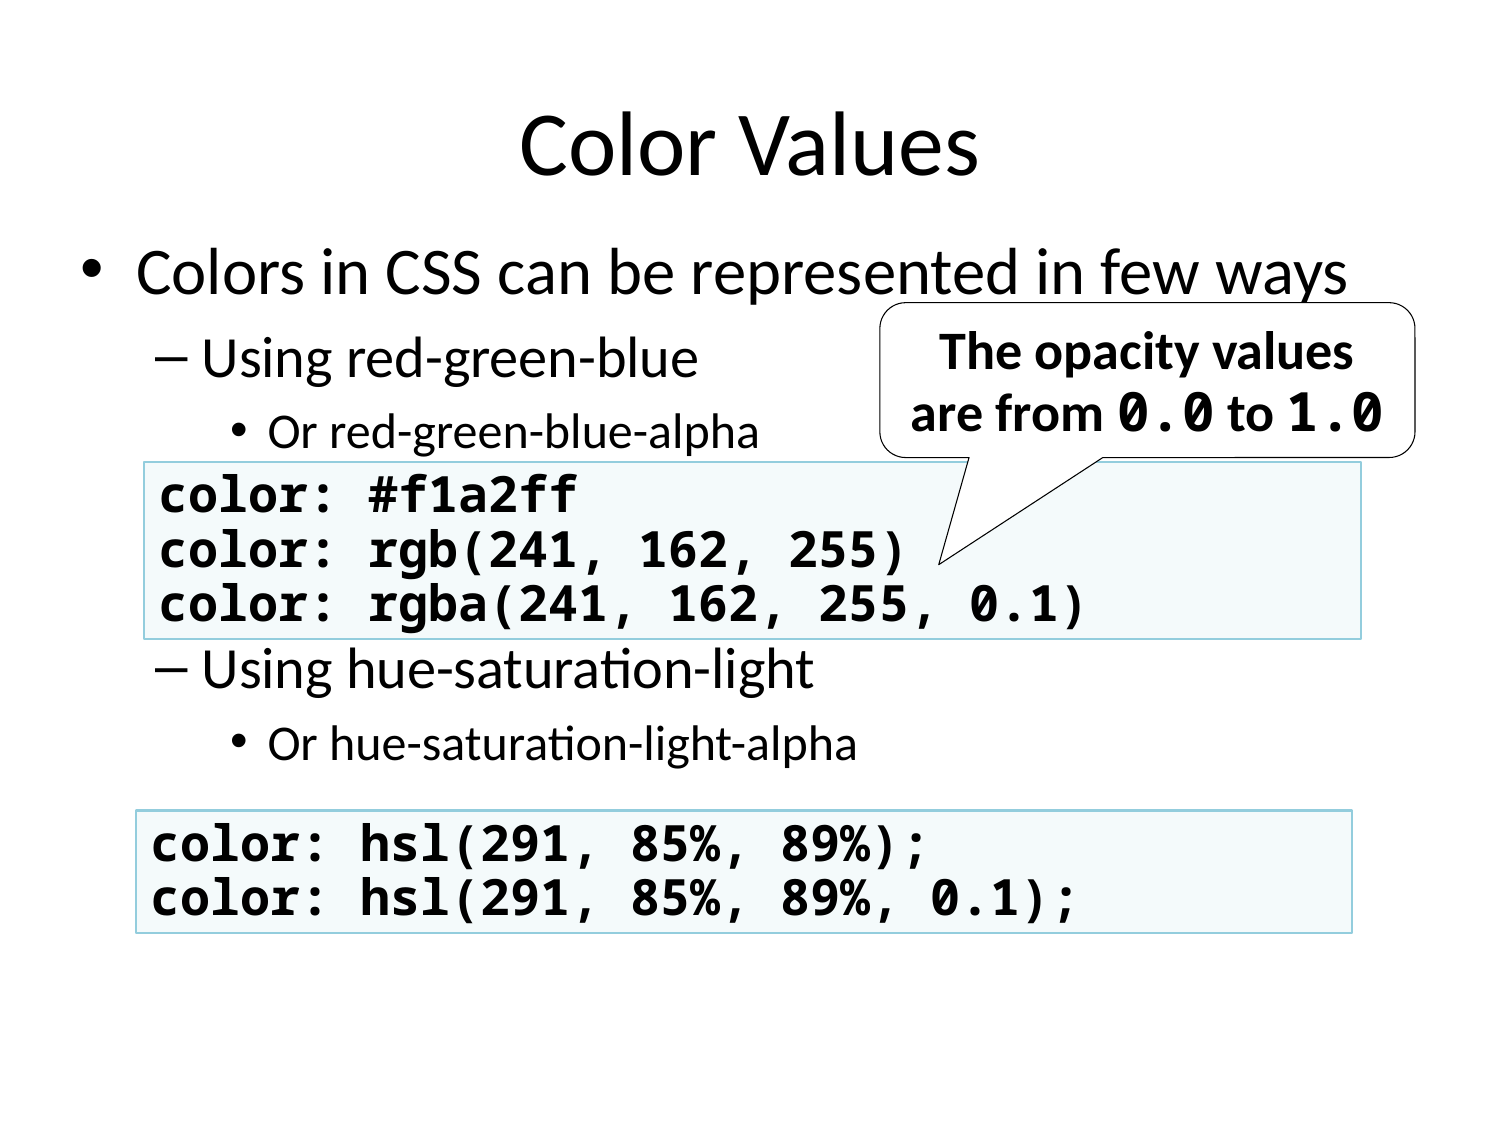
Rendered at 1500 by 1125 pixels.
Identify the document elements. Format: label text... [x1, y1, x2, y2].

text_box color: hsl(291, 85%, 89%); color: hsl(291, 85%, 89%, 0.1); [135, 810, 1353, 934]
list Colors in CSS can be represented in few ways Using red-green-blue Or red-green-blue-alpha Using hue-saturation-light Or hue-saturation-light-alpha [64, 219, 1415, 963]
text_box The opacity values are from 0.0 to 1.0 [879, 302, 1416, 565]
title Color Values [75, 45, 1425, 233]
text_box color: #f1a2ff color: rgb(241, 162, 255) color: rgba(241, 162, 255, 0.1) [144, 462, 1361, 640]
